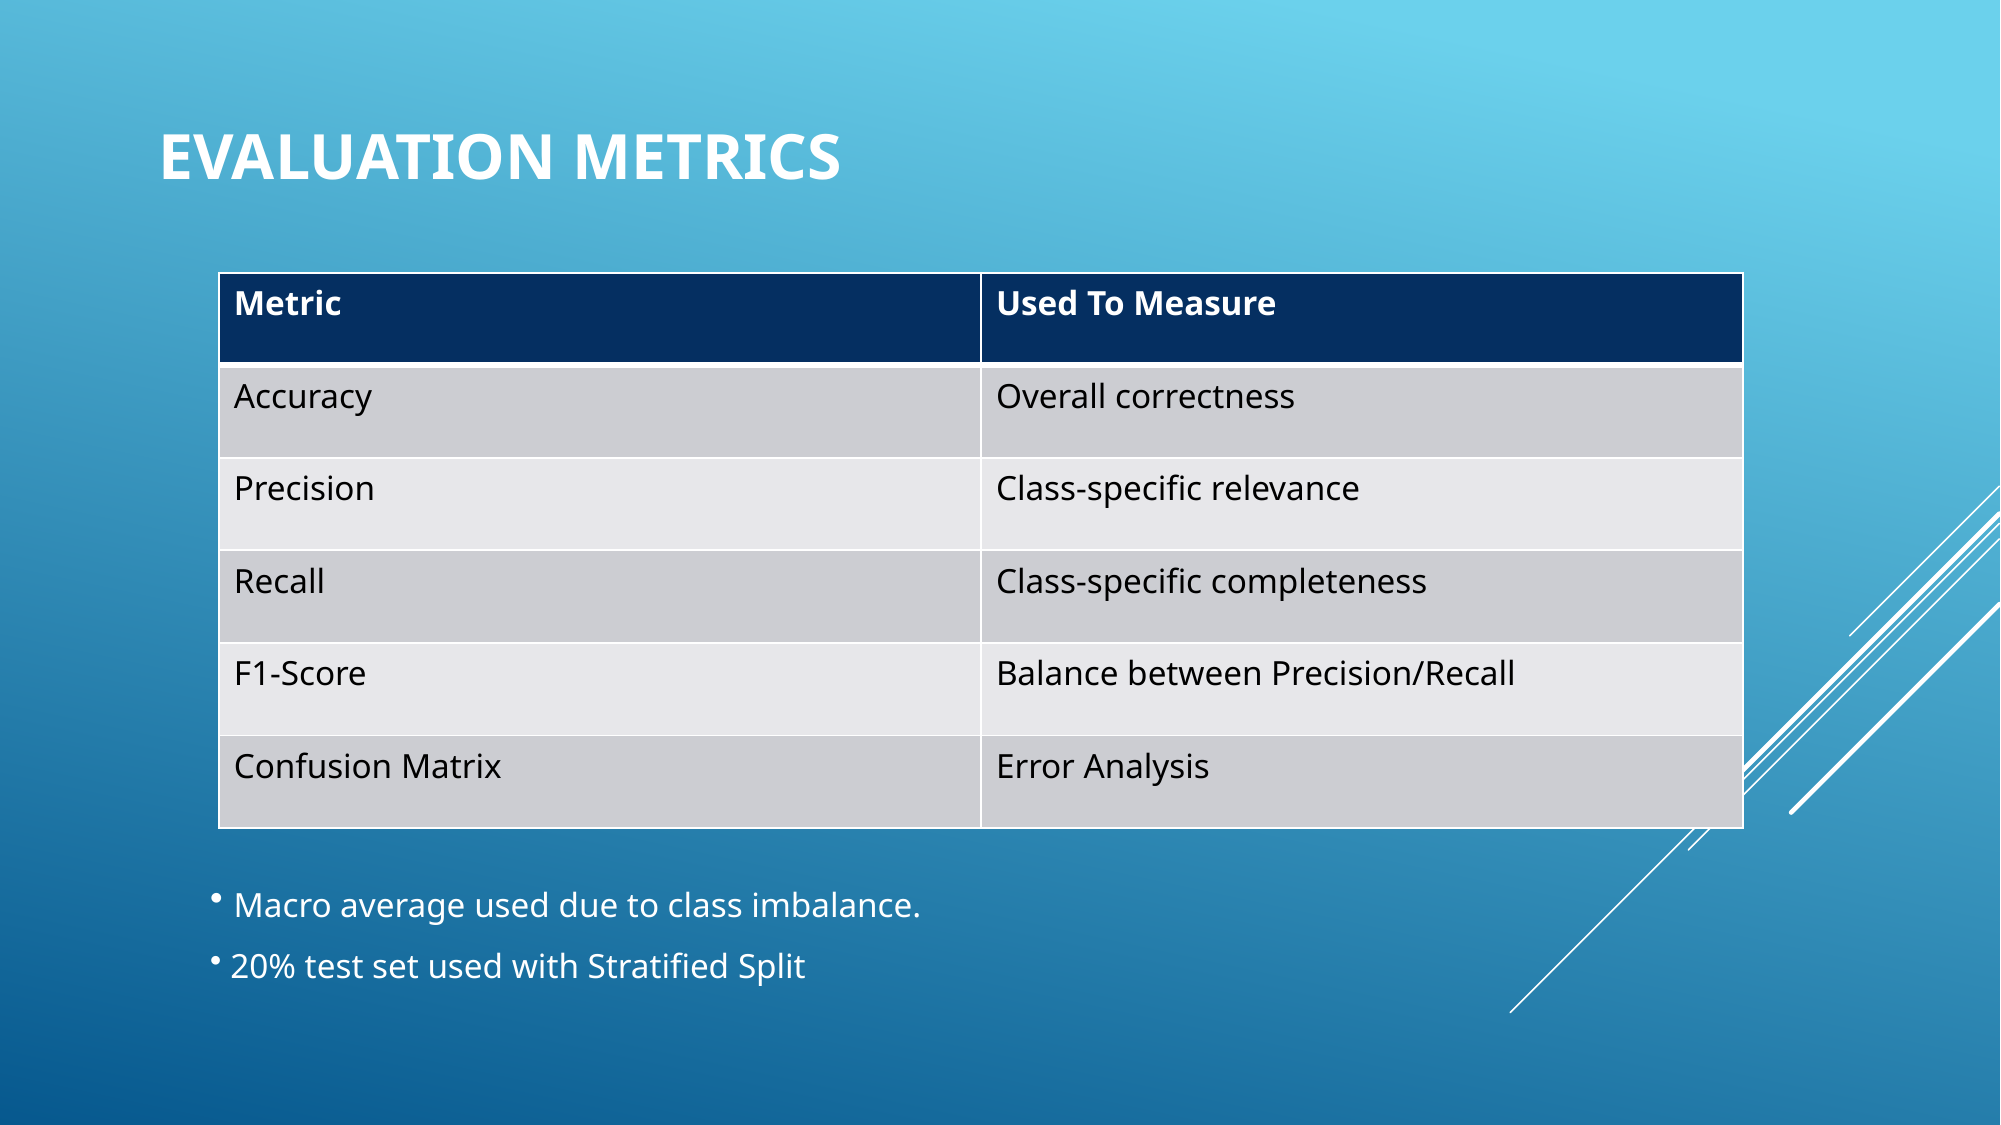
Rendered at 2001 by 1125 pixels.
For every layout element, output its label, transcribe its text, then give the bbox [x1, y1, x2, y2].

table_cell Overall correctness [982, 368, 1742, 457]
table_cell Accuracy [220, 368, 980, 457]
table_cell Error Analysis [982, 736, 1742, 827]
text_box Macro average used due to class imbalance. 20% test set used with Stratified Split [195, 850, 938, 993]
title Evaluation Metrics [143, 77, 1544, 232]
table_cell Balance between Precision/Recall [982, 644, 1742, 735]
table_cell Class-specific completeness [982, 551, 1742, 642]
table_cell Recall [220, 551, 980, 642]
table_cell Class-specific relevance [982, 459, 1742, 549]
table_cell Precision [220, 459, 980, 549]
table_header Metric [220, 274, 980, 362]
table_cell Confusion Matrix [220, 736, 980, 827]
table_cell F1-Score [220, 644, 980, 735]
table_header Used To Measure [982, 274, 1742, 362]
